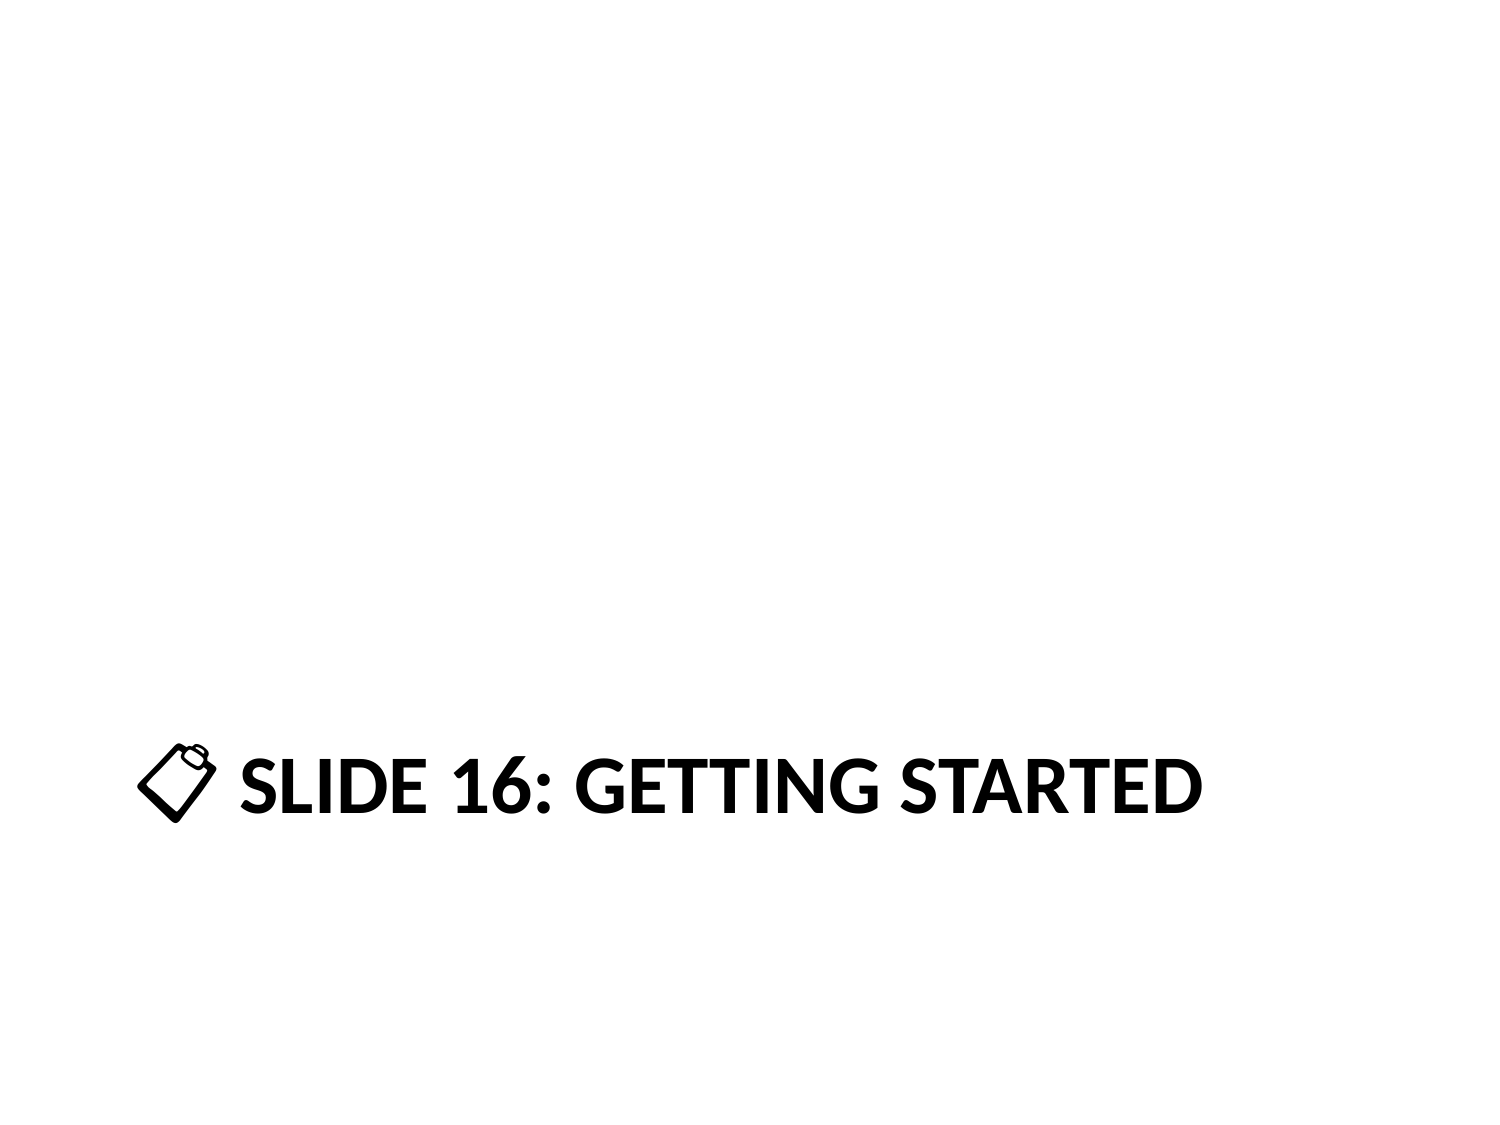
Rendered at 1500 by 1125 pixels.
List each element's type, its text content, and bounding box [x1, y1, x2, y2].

title 📋 Slide 16: Getting Started [118, 722, 1394, 947]
